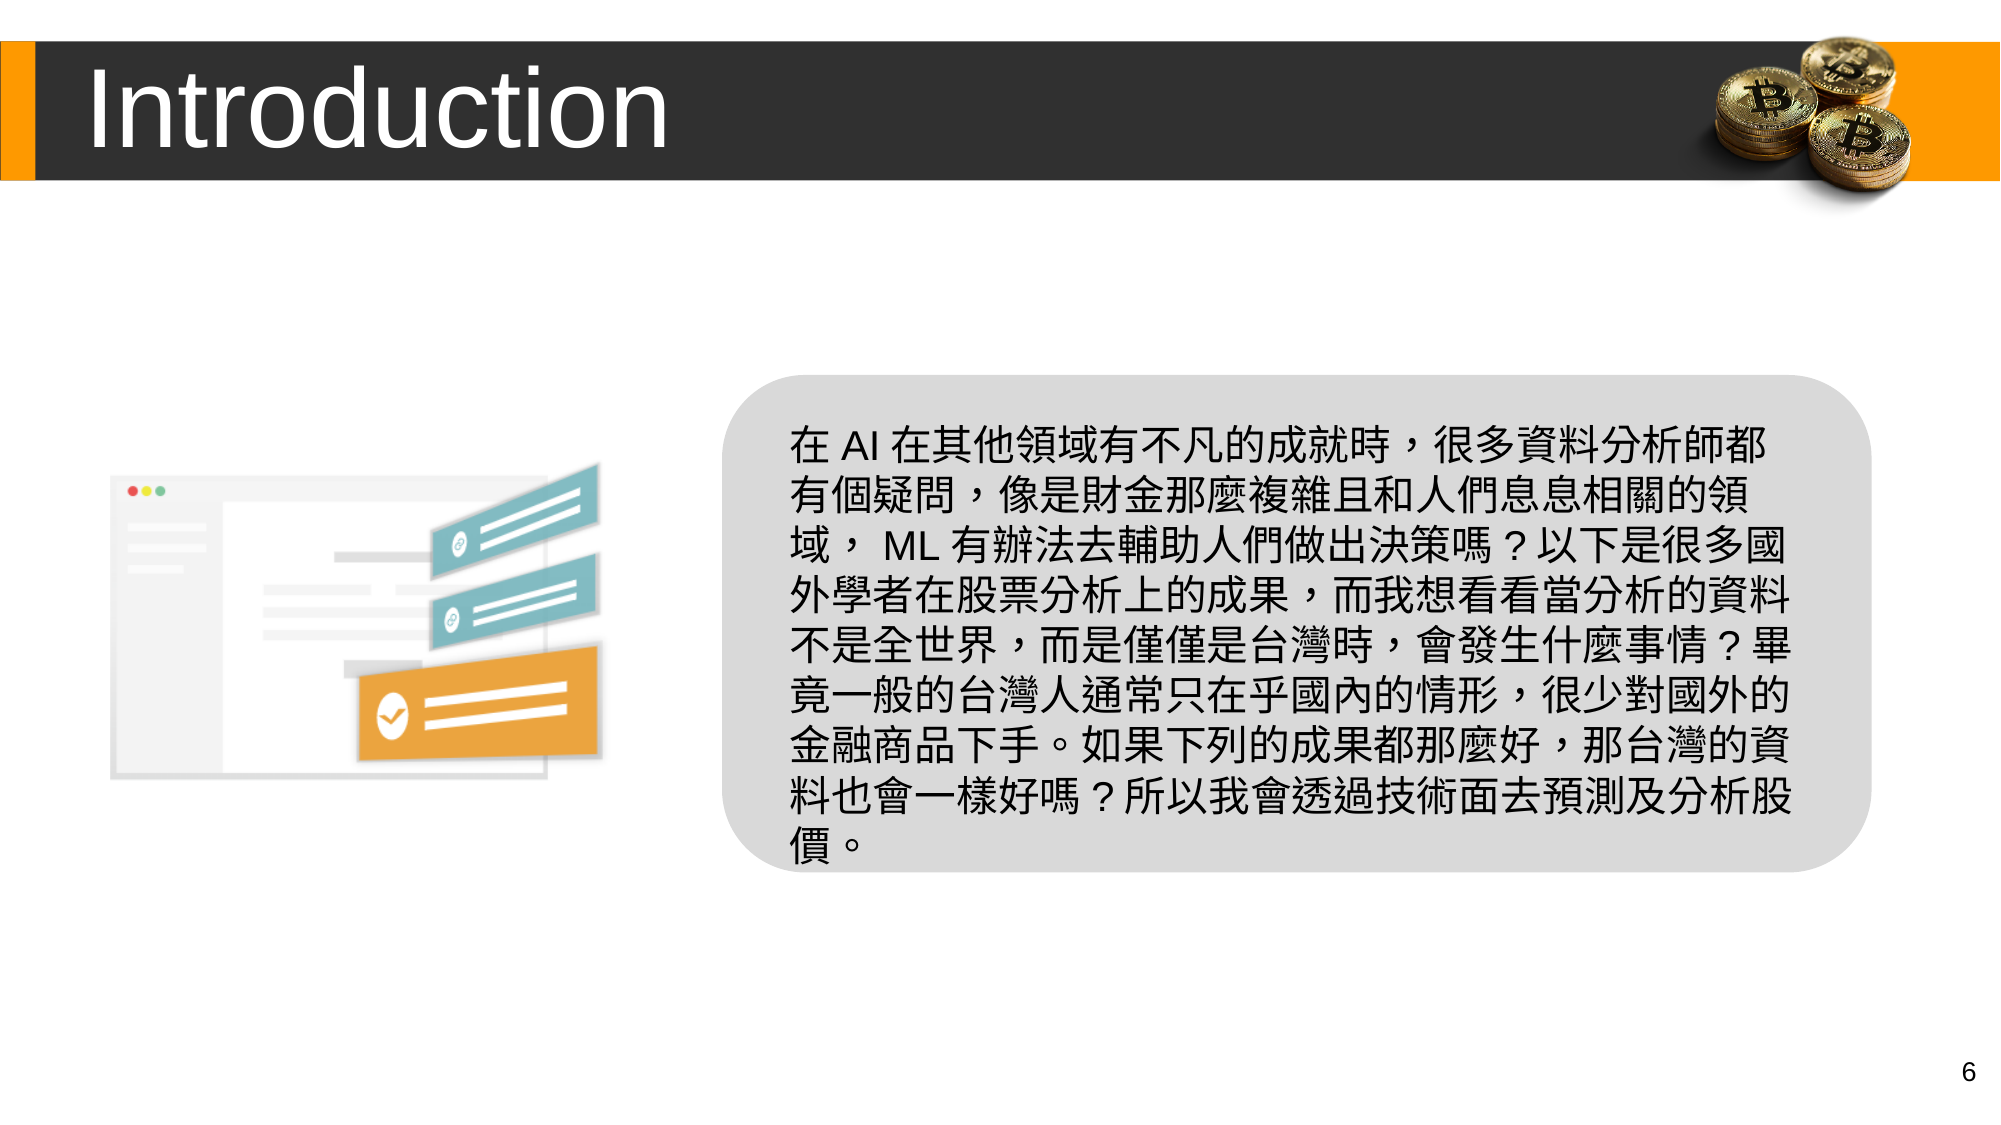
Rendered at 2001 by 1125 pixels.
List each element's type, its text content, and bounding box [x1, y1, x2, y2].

list Introduction [69, 51, 1524, 171]
slide_number 6 [1871, 1038, 1992, 1125]
picture [1673, 32, 1913, 222]
picture [68, 425, 654, 822]
text_box 在AI在其他領域有不凡的成就時，很多資料分析師都有個疑問，像是財金那麼複雜且和人們息息相關的領域，ML有辦法去輔助人們做出決策嗎?以下是很多國外學者在股票分析上的成果，而我想看看當分析的資料不是全世界，而是僅僅是台灣時，會發生什麼事情?畢竟一般的台灣人通常只在乎國內的情形，很少對國外的金融商品下手。如果下列的成果都那麼好，那台灣的資料也會一樣好嗎?所以我會透過技術面去預測及分析股價。 [774, 411, 1808, 877]
text_box [719, 372, 1874, 873]
